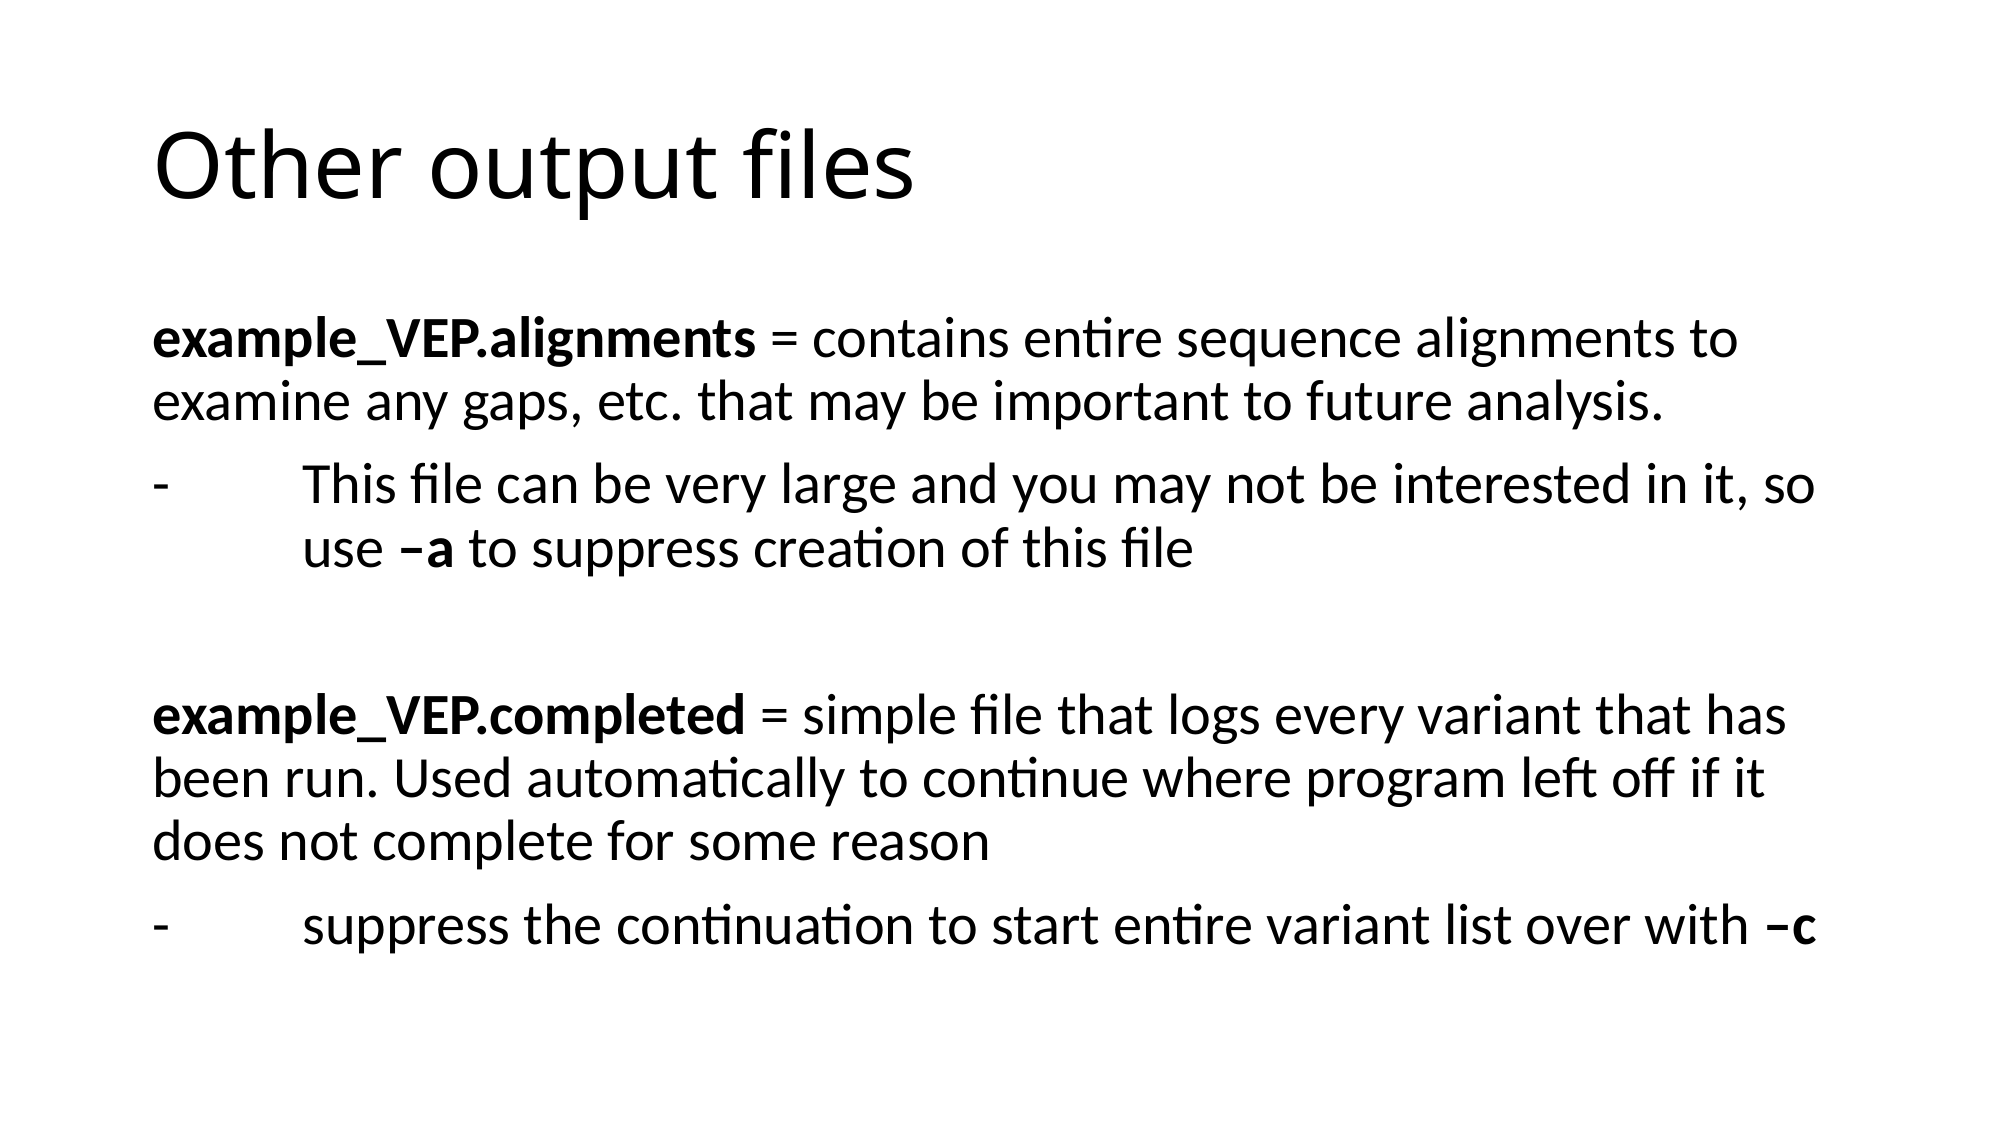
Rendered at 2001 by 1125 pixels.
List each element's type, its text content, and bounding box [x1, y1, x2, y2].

title Other output files [137, 59, 1863, 278]
list example_VEP.alignments = contains entire sequence alignments to examine any gaps, etc. that may be important to future analysis. - This file can be very large and you may not be interested in it, so use –a to suppress creation of this file example_VEP.completed = simple file that logs every variant that has been run. Used automatically to continue where program left off if it does not complete for some reason - suppress the continuation to start entire variant list over with –c [137, 299, 1863, 1014]
